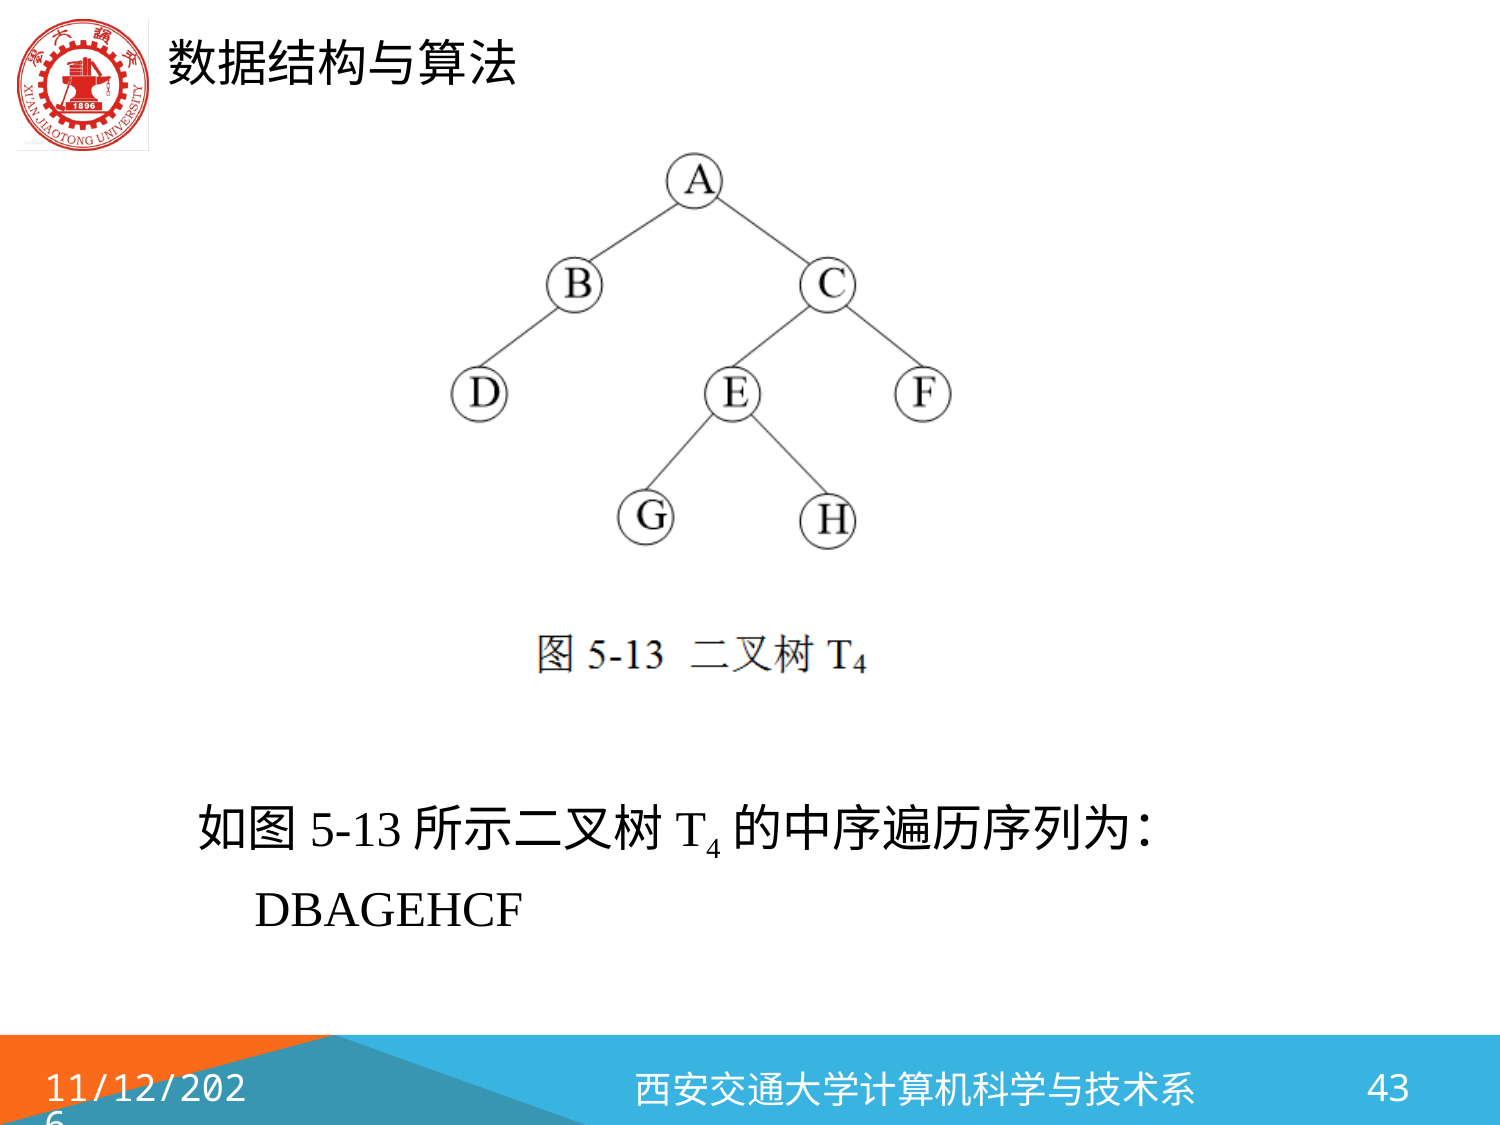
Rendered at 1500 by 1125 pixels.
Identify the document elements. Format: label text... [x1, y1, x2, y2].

picture [17, 19, 149, 151]
picture [407, 136, 1005, 711]
list 如图5-13所示二叉树T4的中序遍历序列为：DBAGEHCF [183, 775, 1417, 995]
